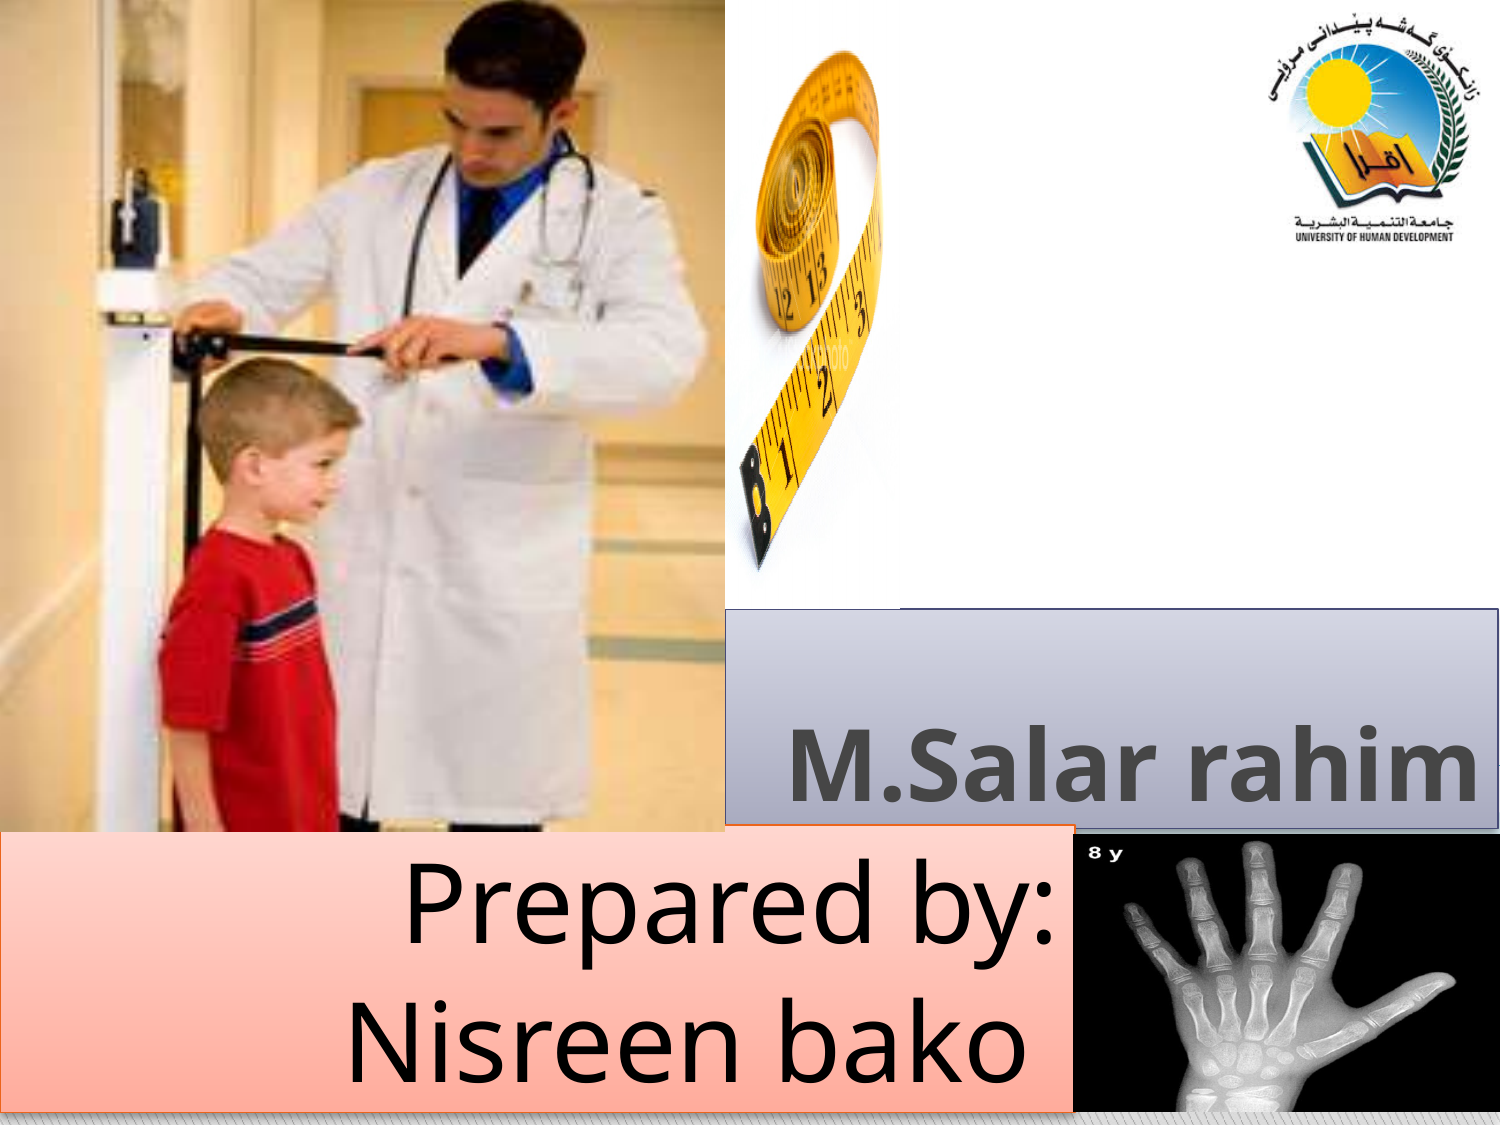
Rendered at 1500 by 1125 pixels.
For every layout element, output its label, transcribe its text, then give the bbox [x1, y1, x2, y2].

picture [0, 0, 901, 832]
title M.Salar rahim [731, 608, 1499, 829]
picture [1073, 833, 1500, 1112]
picture [1249, 0, 1500, 262]
subtitle Prepared by: Nisreen bako [0, 824, 1076, 1113]
